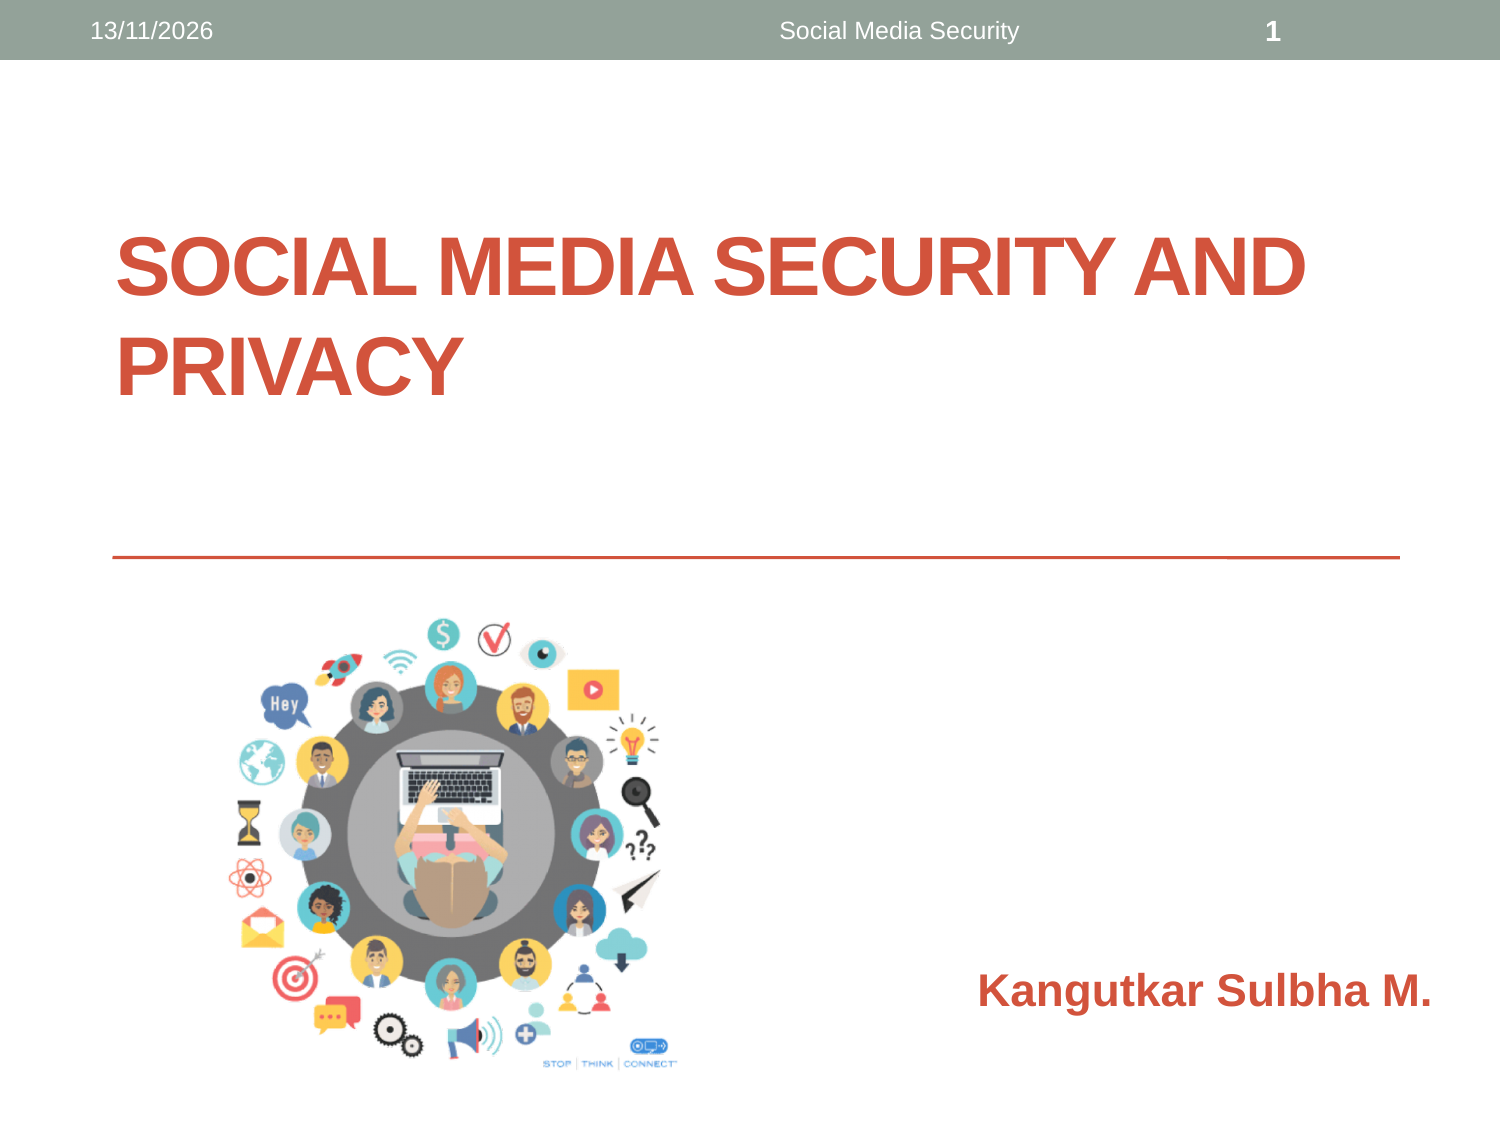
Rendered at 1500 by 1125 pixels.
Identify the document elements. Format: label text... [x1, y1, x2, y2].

picture [194, 604, 711, 1078]
slide_number 1 [1250, 3, 1425, 57]
footer Social Media Security [562, 3, 1238, 57]
subtitle Kangutkar Sulbha M. [962, 953, 1500, 1125]
title Social Media Security and Privacy [100, 125, 1388, 420]
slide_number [75, 3, 550, 57]
